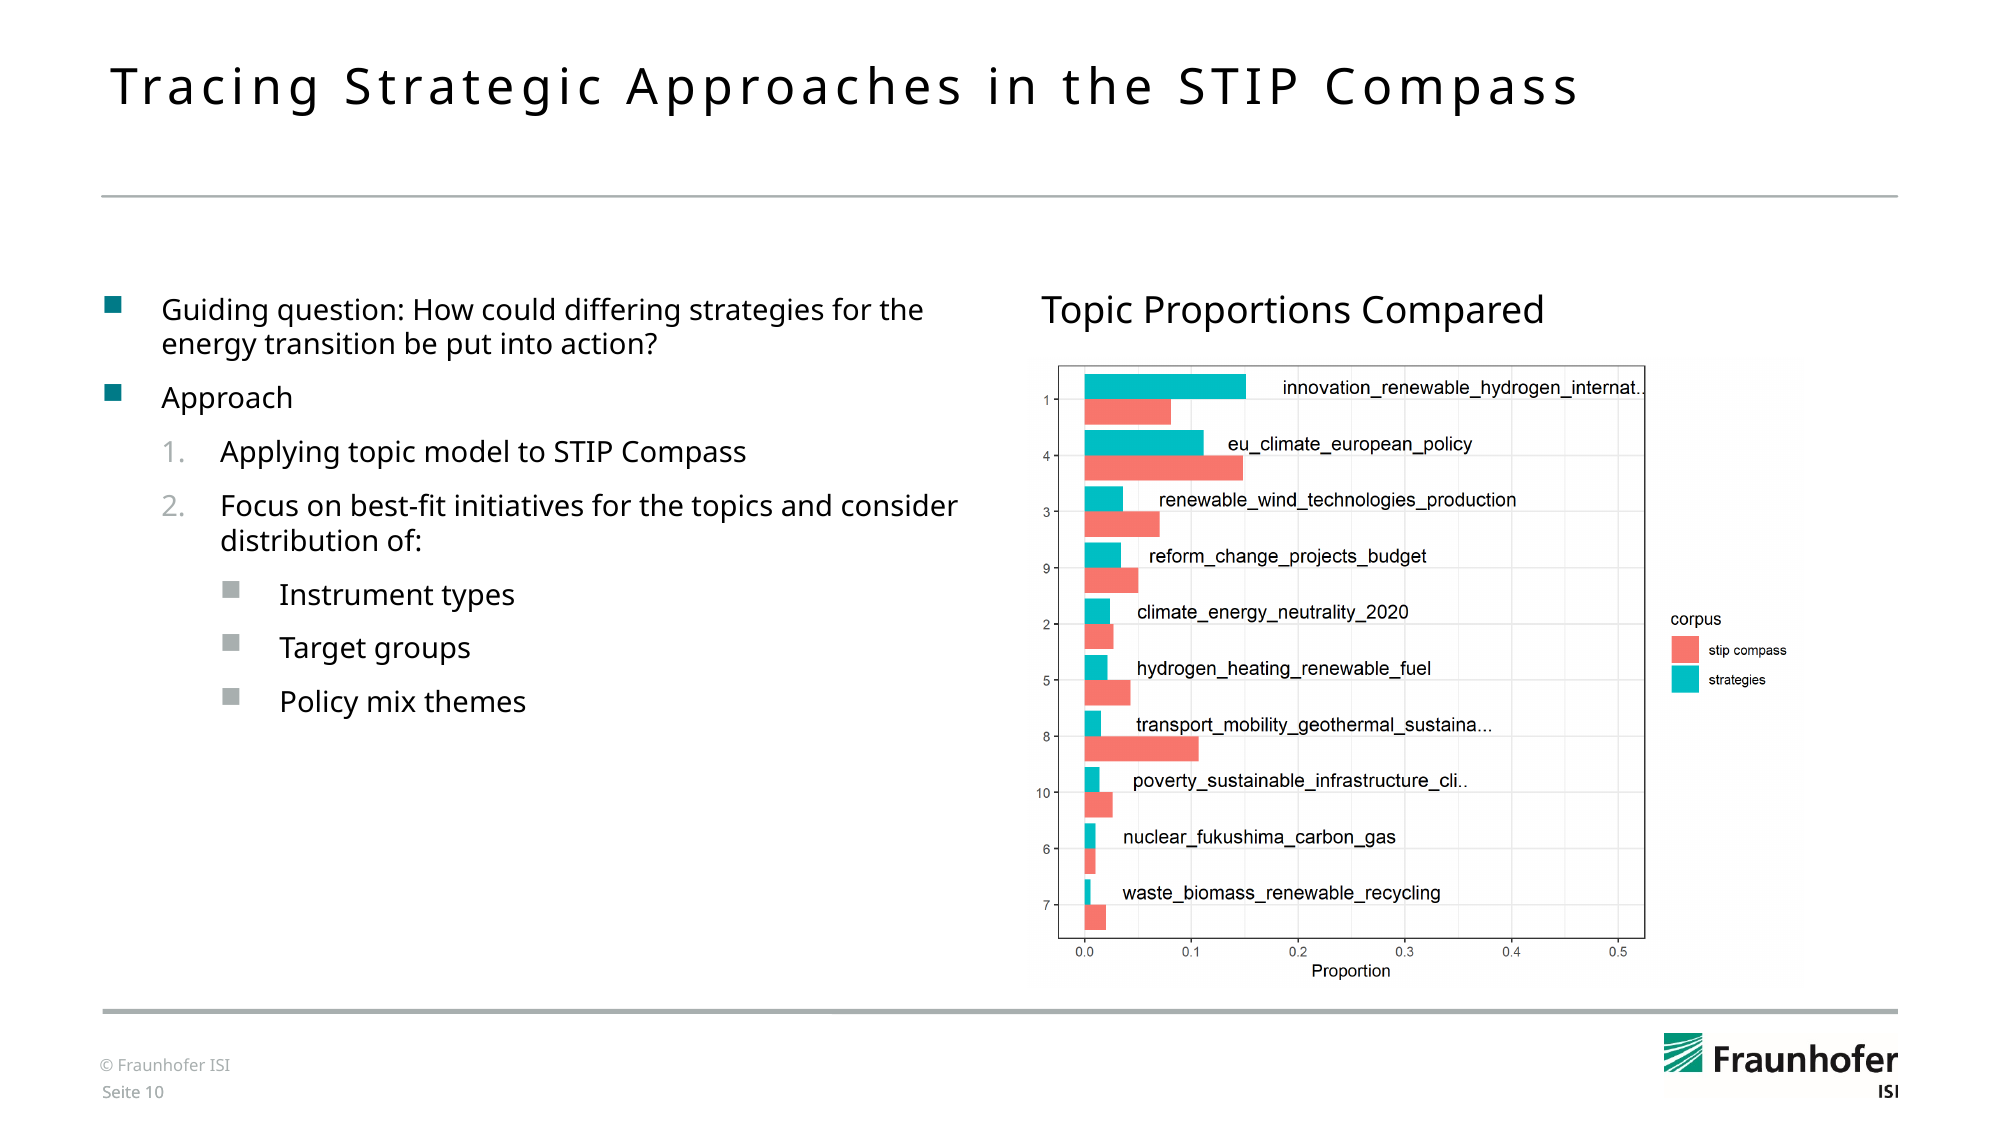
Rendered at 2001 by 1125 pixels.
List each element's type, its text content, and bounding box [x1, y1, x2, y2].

picture [1664, 1033, 1898, 1098]
list Guiding question: How could differing strategies for the energy transition be put into action? Approach Applying topic model to STIP Compass Focus on best-fit initiatives for the topics and consider distribution of: Instrument types Target groups Policy mix themes [102, 290, 984, 988]
title Tracing Strategic Approaches in the STIP Compass [109, 54, 1898, 116]
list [1027, 357, 1804, 988]
text_box Topic Proportions Compared [1026, 278, 1561, 339]
